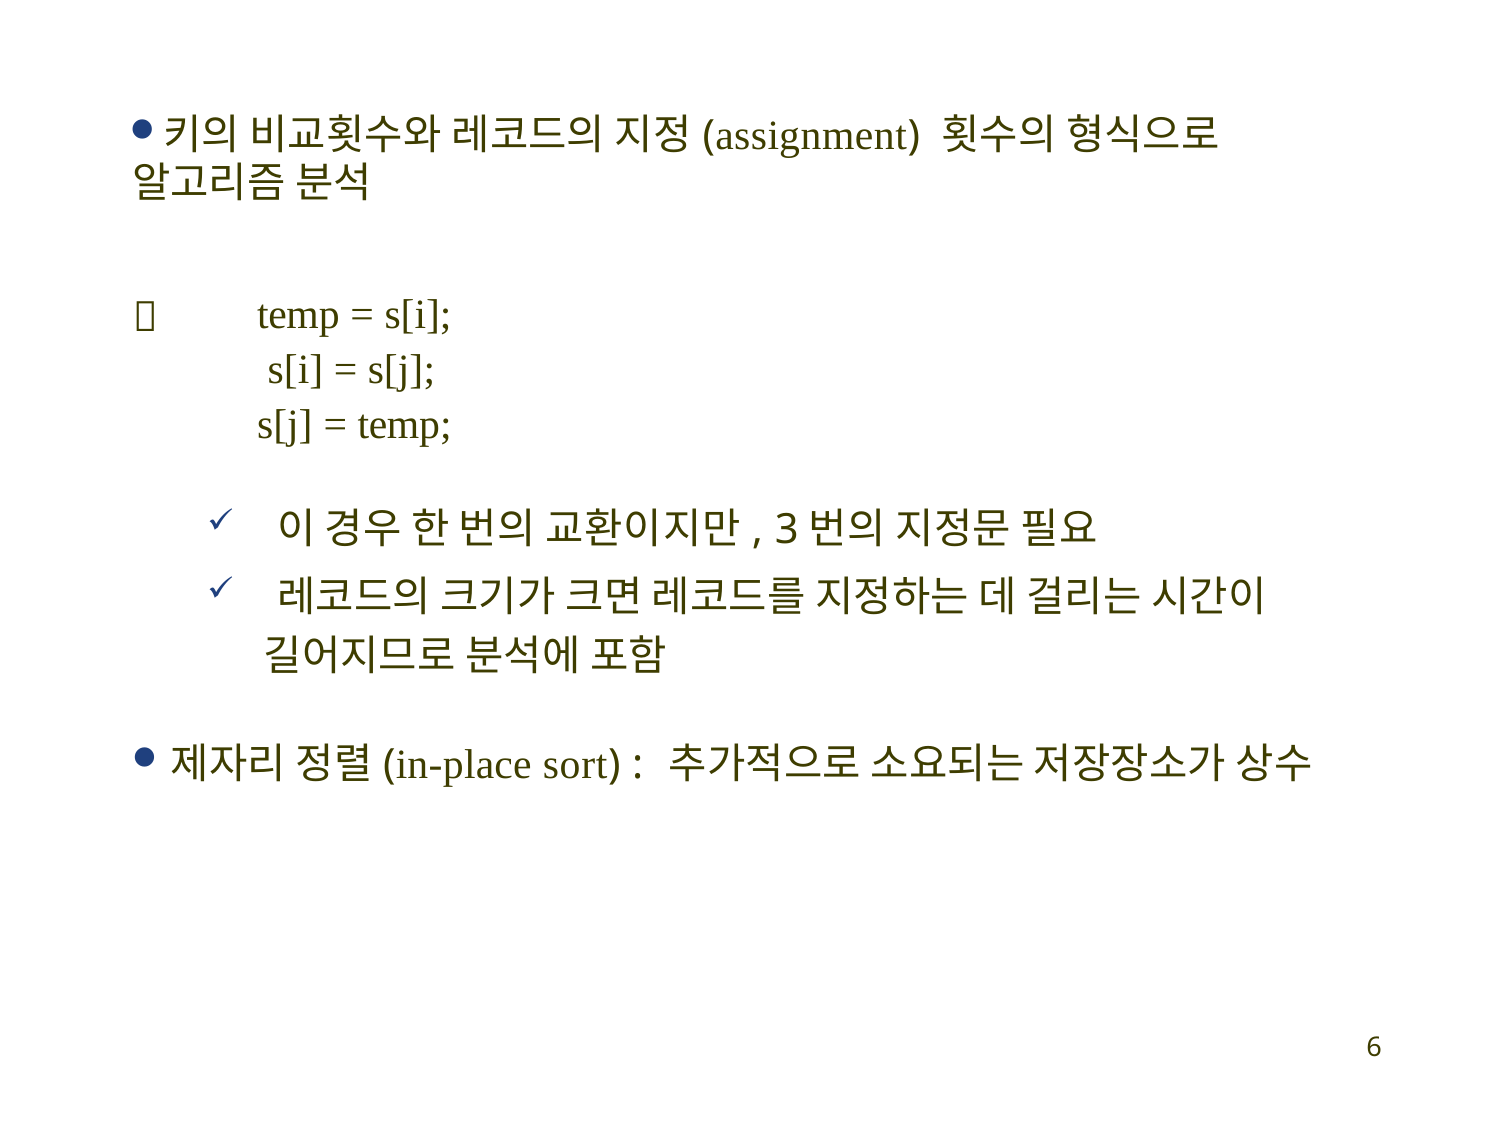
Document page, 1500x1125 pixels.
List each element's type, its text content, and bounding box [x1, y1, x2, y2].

text_box temp = s[i]; s[i] = s[j]; s[j] = temp; [255, 279, 454, 447]
text_box 키의 비교횟수와 레코드의 지정(assignment) 횟수의 형식으로 알고리즘 분석 [130, 104, 1295, 206]
text_box  [130, 287, 167, 340]
slide_number 10 [1360, 1035, 1404, 1125]
text_box 이 경우 한 번의 교환이지만, 3번의 지정문 필요 레코드의 크기가 크면 레코드를 지정하는 데 걸리는 시간이 길어지므로 분석에 포함 제자리 정렬(in-place sort) : 추가적으로 소요되는 저장장소가 상수 [130, 481, 1383, 787]
